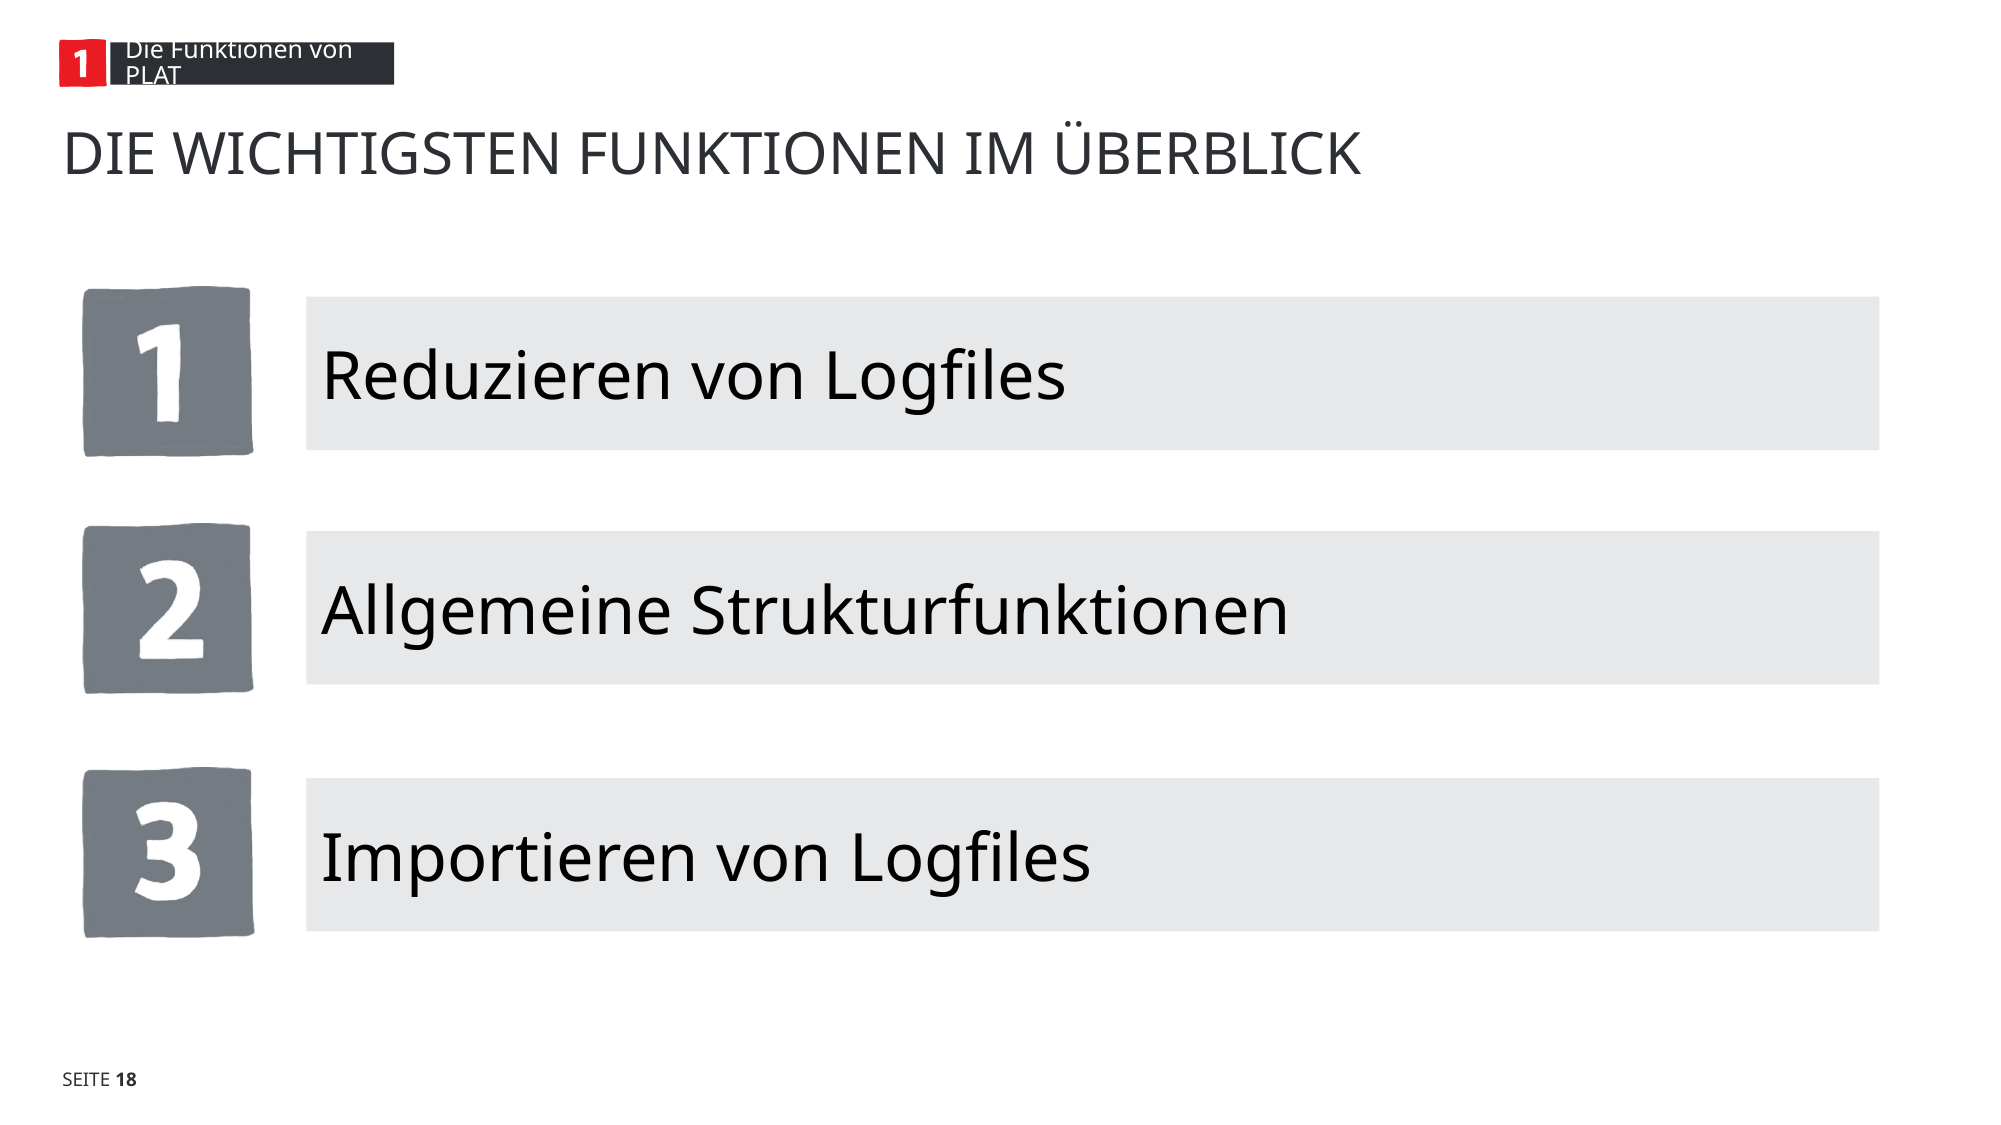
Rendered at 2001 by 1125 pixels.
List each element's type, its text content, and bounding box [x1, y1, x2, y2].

text_box Allgemeine Strukturfunktionen [305, 530, 1880, 685]
text_box Importieren von Logfiles [305, 777, 1880, 932]
list Die Wichtigsten Funktionen im Überblick [62, 123, 1940, 188]
picture [82, 286, 254, 457]
list Die Funktionen von PLAT [110, 42, 395, 85]
text_box Reduzieren von Logfiles [305, 296, 1880, 451]
picture [82, 767, 255, 938]
picture [59, 39, 107, 87]
picture [82, 523, 254, 694]
